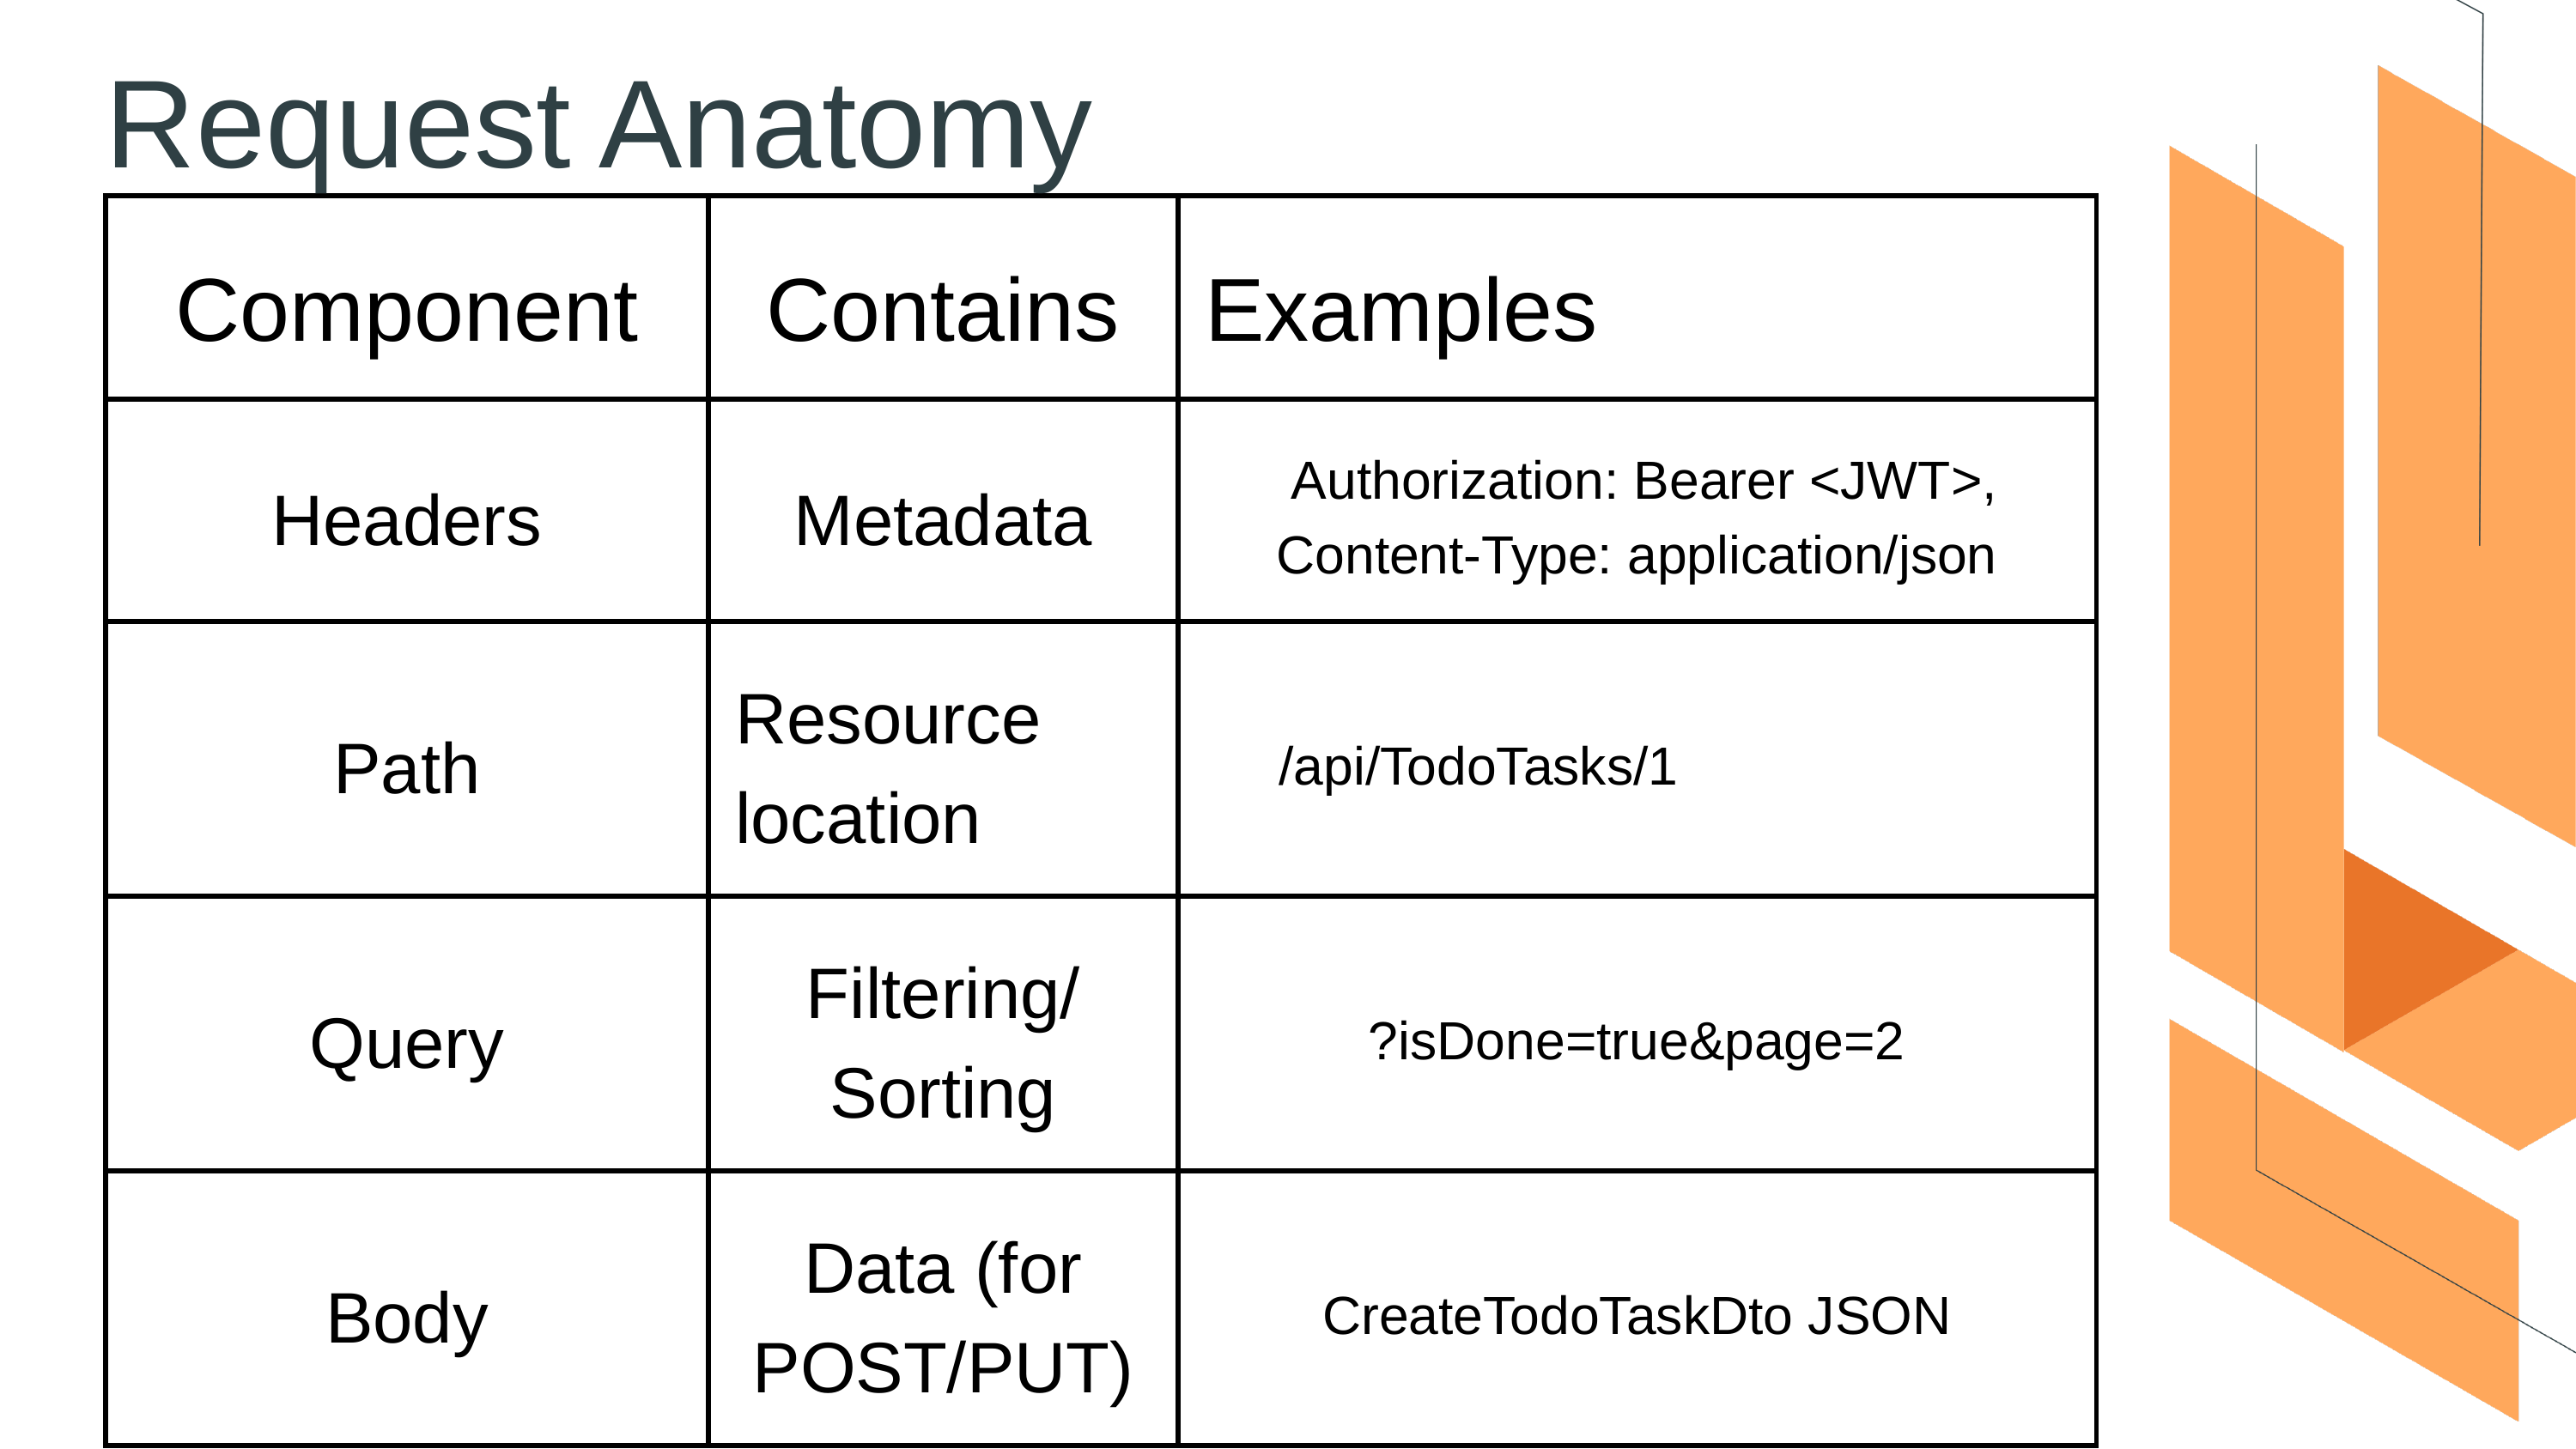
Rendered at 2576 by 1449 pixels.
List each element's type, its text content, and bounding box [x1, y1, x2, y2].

table_cell Path [108, 624, 706, 894]
table_cell Headers [108, 402, 706, 619]
table_header Component [108, 198, 706, 397]
table_cell Authorization: Bearer <JWT>, Content-Type: application/json [1181, 402, 2094, 619]
table_cell ?isDone=true&page=2 [1181, 899, 2094, 1168]
text_box Request Anatomy [105, 42, 1955, 194]
text_box [2169, 144, 2576, 1422]
table_cell Metadata [711, 402, 1176, 619]
text_box [2008, 0, 2576, 847]
table_cell /api/TodoTasks/1 [1181, 624, 2094, 894]
table_cell CreateTodoTaskDto JSON [1181, 1173, 2094, 1443]
table_header Examples [1181, 198, 2094, 397]
table_cell Filtering/Sorting [711, 899, 1176, 1168]
table_cell Body [108, 1173, 706, 1443]
table_cell Resource location [711, 624, 1176, 894]
table_cell Data (for POST/PUT) [711, 1173, 1176, 1443]
table_header Contains [711, 198, 1176, 397]
table_cell Query [108, 899, 706, 1168]
